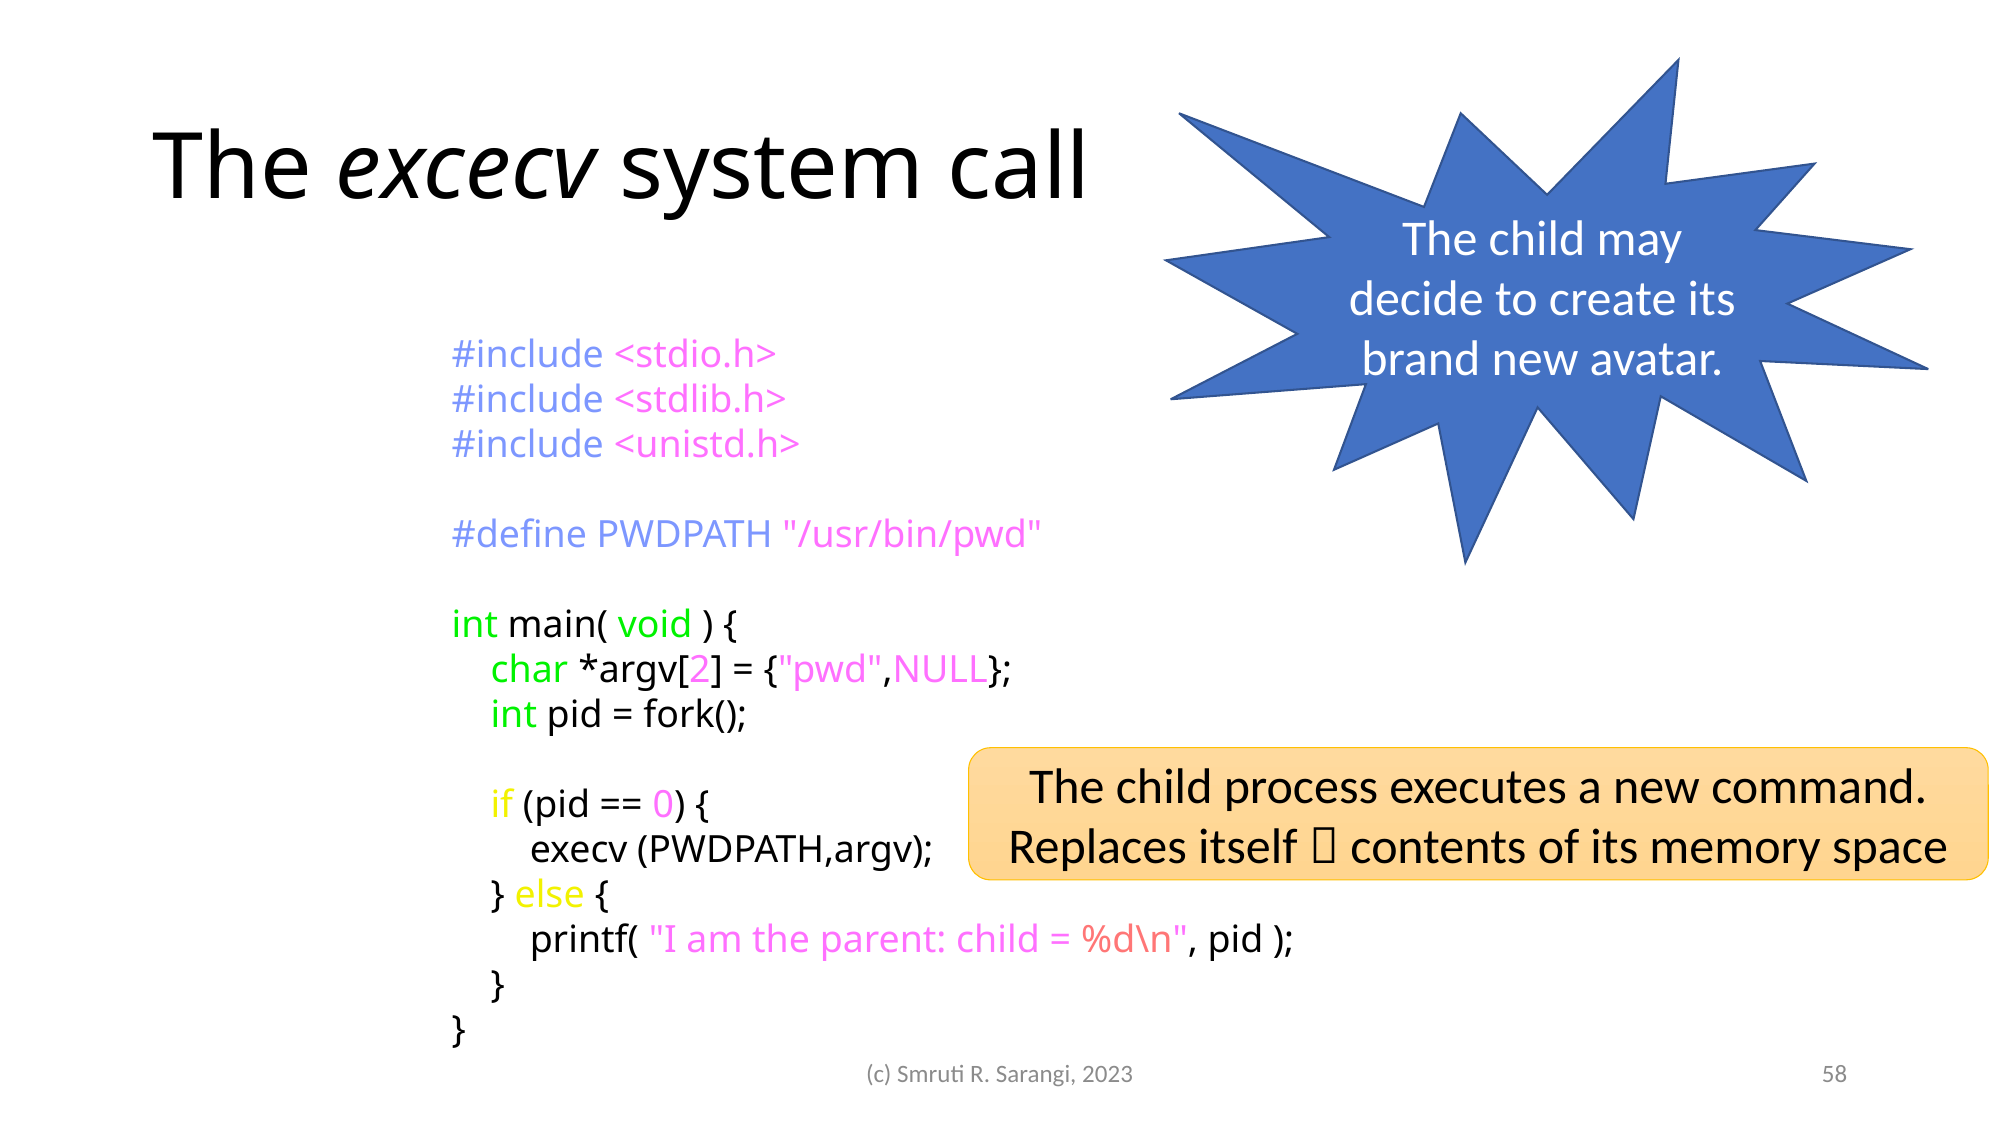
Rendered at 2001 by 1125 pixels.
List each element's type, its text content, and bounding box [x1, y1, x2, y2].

title The excecv system call [1667, 59, 1863, 242]
title The excecv system call [137, 59, 1676, 278]
text_box The child process executes a new command. Replaces itself  contents of its memory space [968, 747, 1989, 881]
text_box #include <stdio.h> #include <stdlib.h> #include <unistd.h> #define PWDPATH "/usr/bin/pwd" int main( void ) { char *argv[2] = {"pwd",NULL}; int pid = fork(); if (pid == 0) { execv (PWDPATH,argv); } else { printf( "I am the parent: child = %d\n", pid ); } } [436, 322, 1310, 1058]
text_box The child may decide to create its brand new avatar. [1162, 57, 1929, 566]
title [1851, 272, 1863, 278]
footer (c) Smruti R. Sarangi, 2023 [662, 1042, 1338, 1103]
slide_number 58 [1412, 1042, 1863, 1103]
